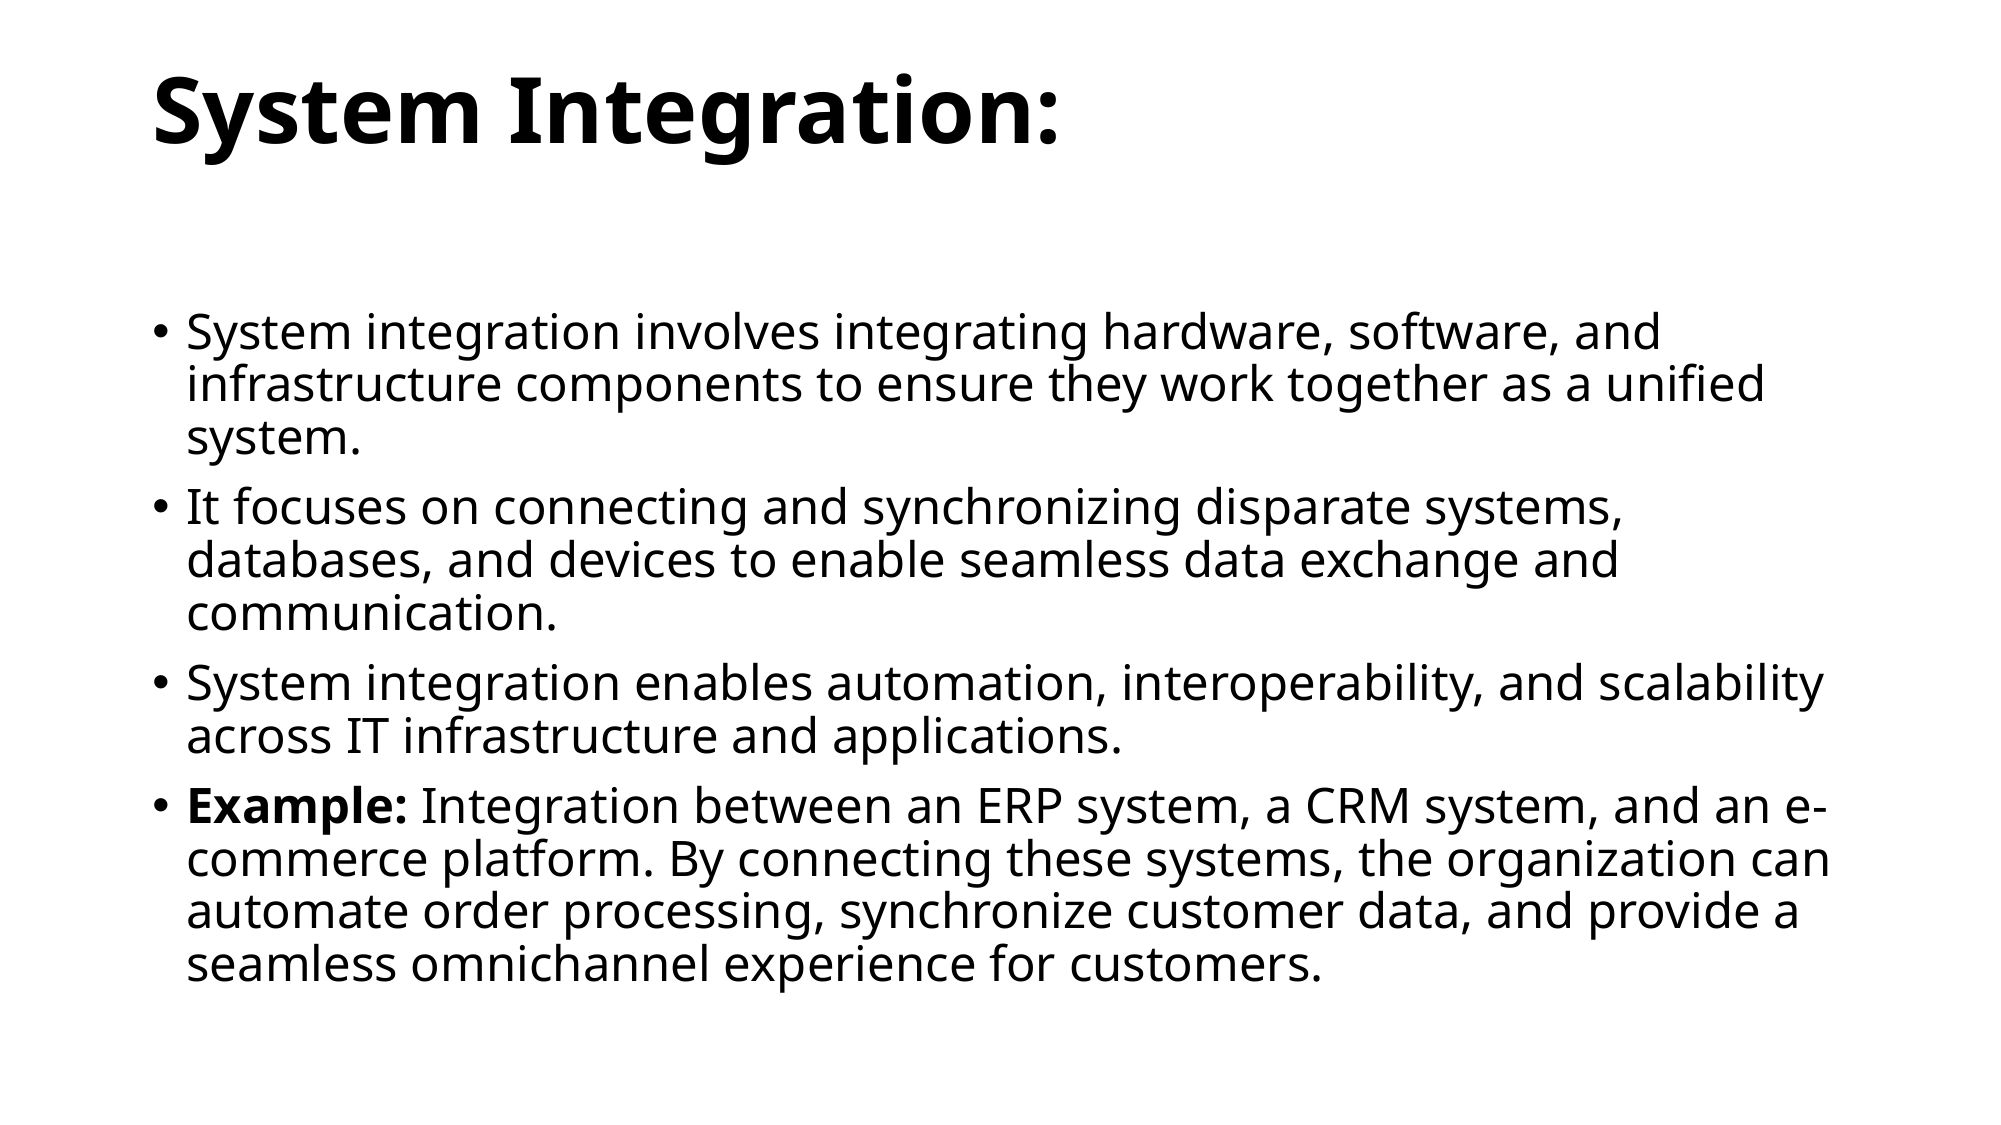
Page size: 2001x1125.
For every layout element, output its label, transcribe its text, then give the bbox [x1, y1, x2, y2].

title System Integration: [137, 59, 1863, 278]
list System integration involves integrating hardware, software, and infrastructure components to ensure they work together as a unified system. It focuses on connecting and synchronizing disparate systems, databases, and devices to enable seamless data exchange and communication. System integration enables automation, interoperability, and scalability across IT infrastructure and applications. Example: Integration between an ERP system, a CRM system, and an e-commerce platform. By connecting these systems, the organization can automate order processing, synchronize customer data, and provide a seamless omnichannel experience for customers. [137, 299, 1863, 1014]
